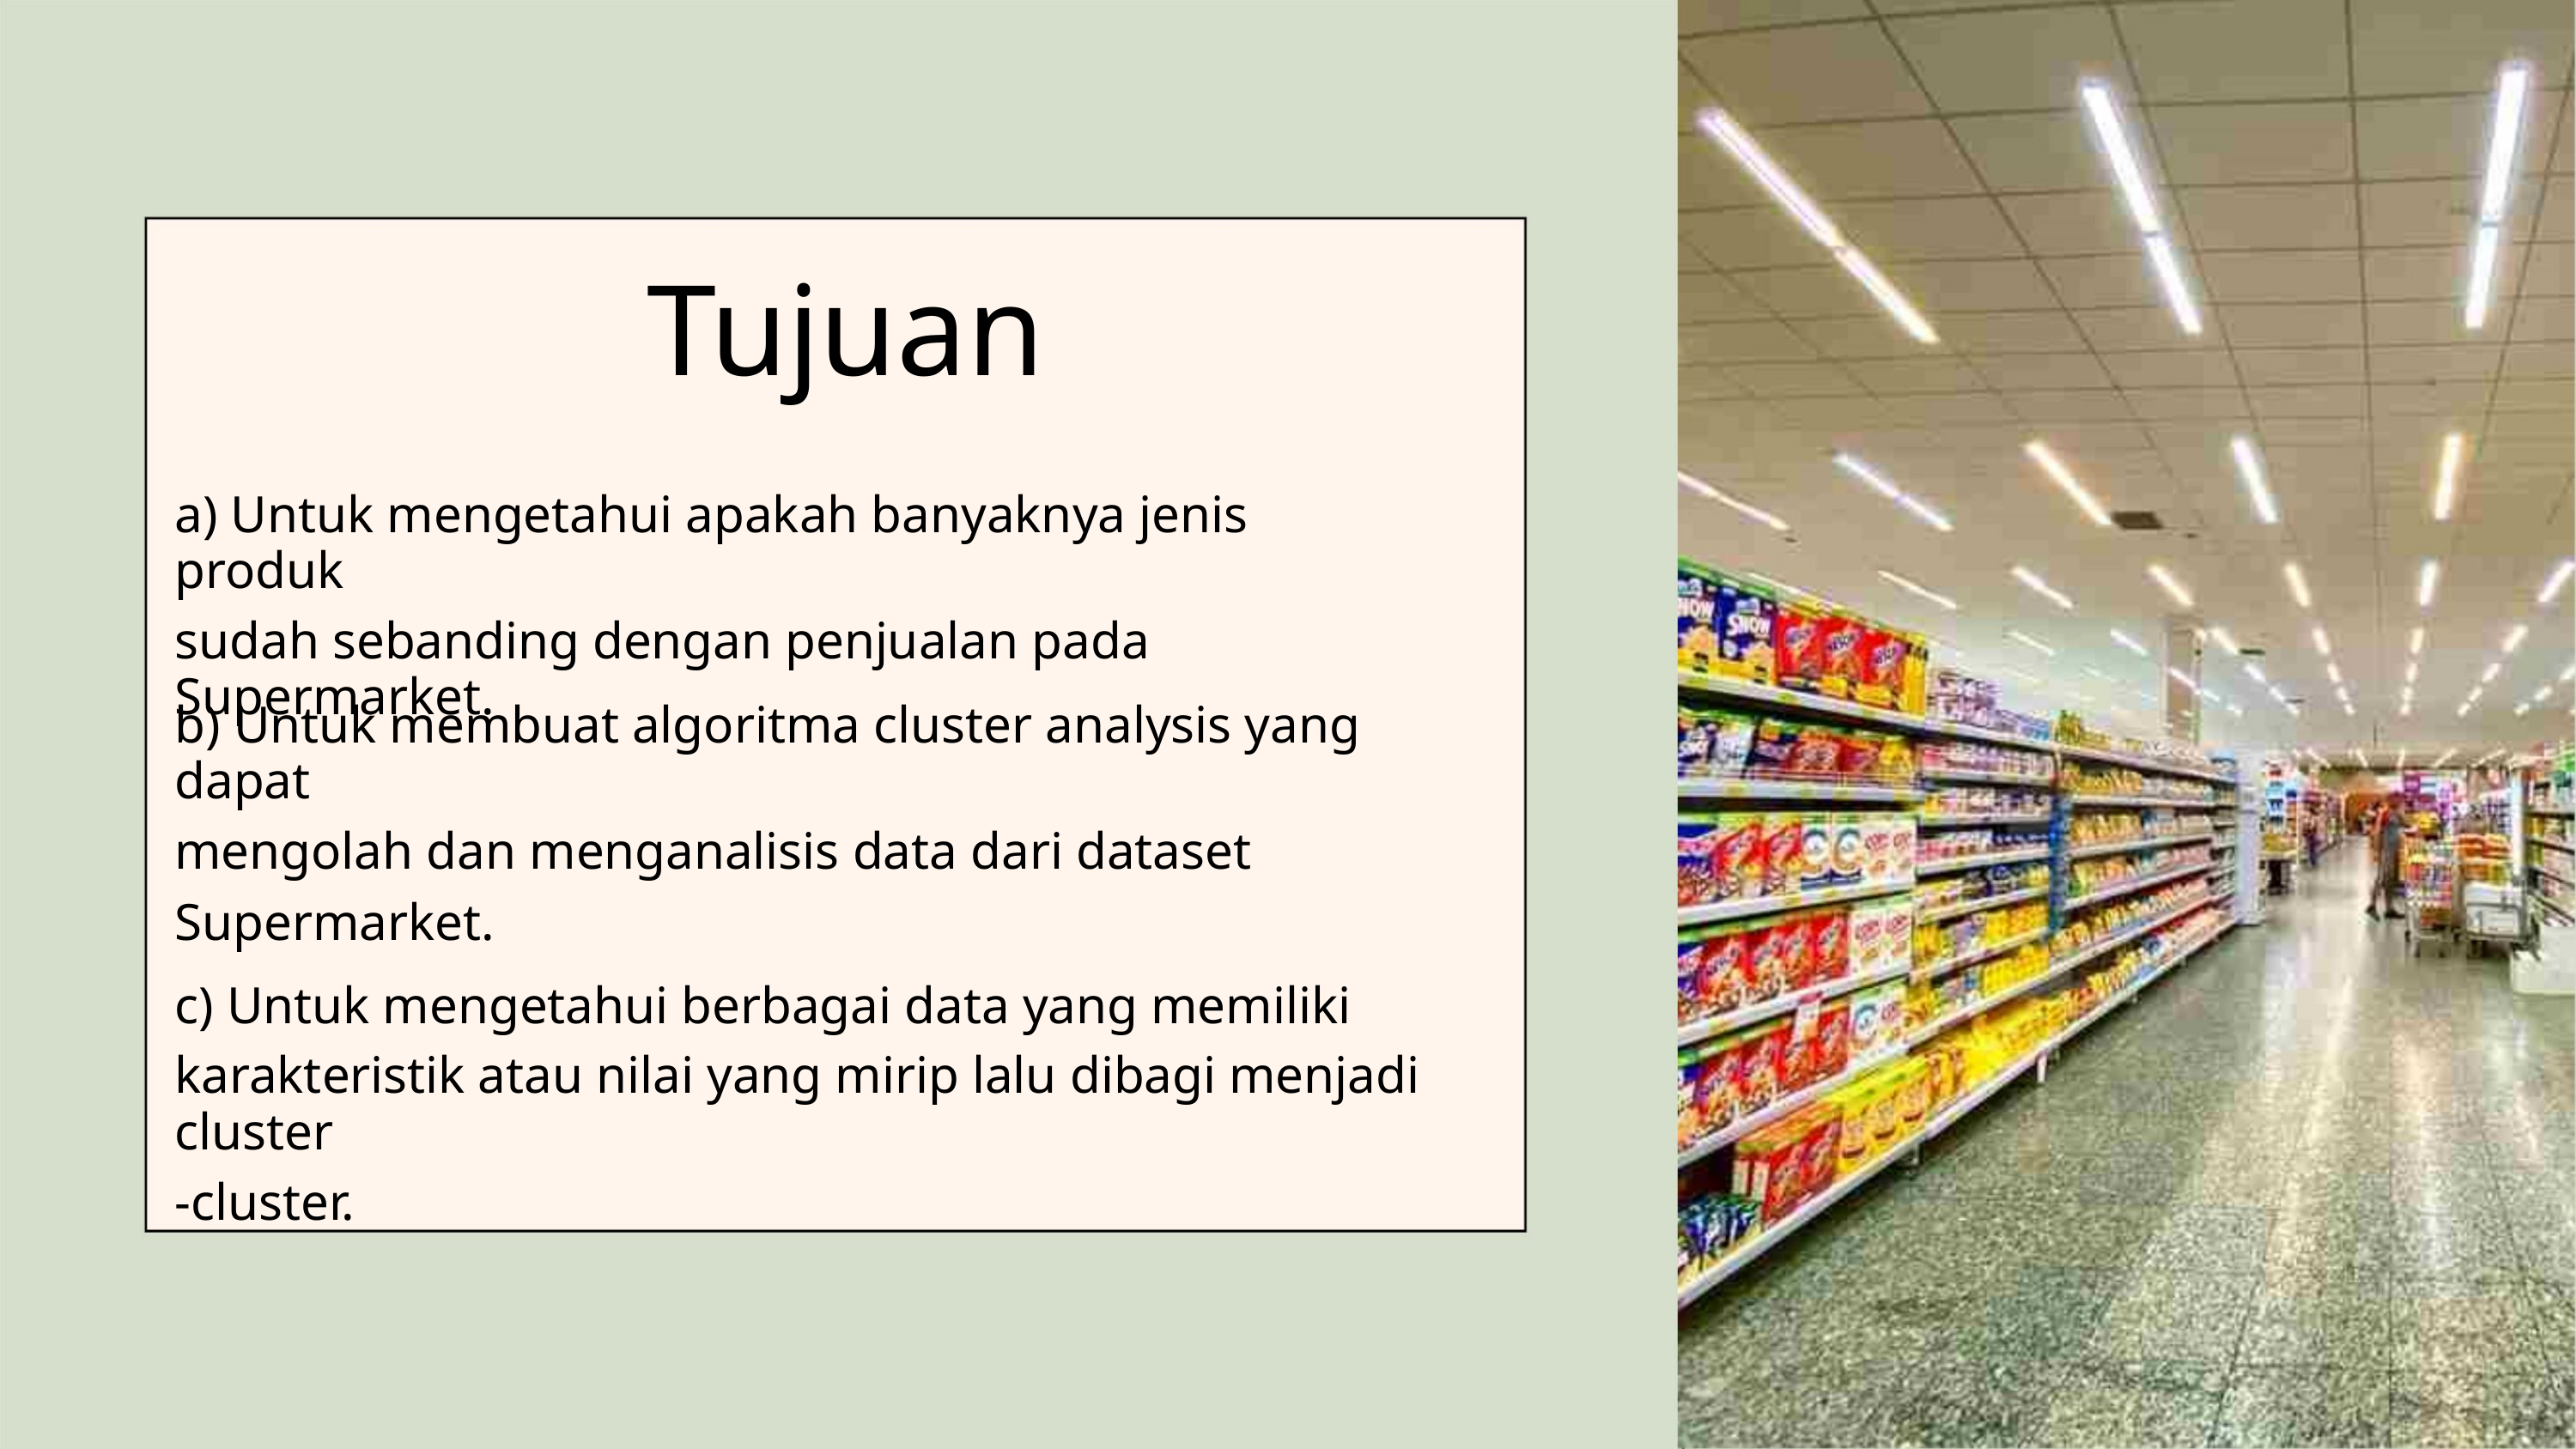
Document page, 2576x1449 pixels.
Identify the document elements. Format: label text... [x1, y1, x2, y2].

text_box [0, 0, 2576, 1449]
text_box c) Untuk mengetahui berbagai data yang memiliki karakteristik atau nilai yang mirip lalu dibagi menjadi cluster -cluster. [174, 977, 1513, 1231]
text_box a) Untuk mengetahui apakah banyaknya jenis produk sudah sebanding dengan penjualan pada Supermarket. [174, 487, 1430, 697]
text_box b) Untuk membuat algoritma cluster analysis yang dapat mengolah dan menganalisis data dari dataset Supermarket. [174, 697, 1446, 950]
text_box Tujuan [647, 260, 1052, 401]
